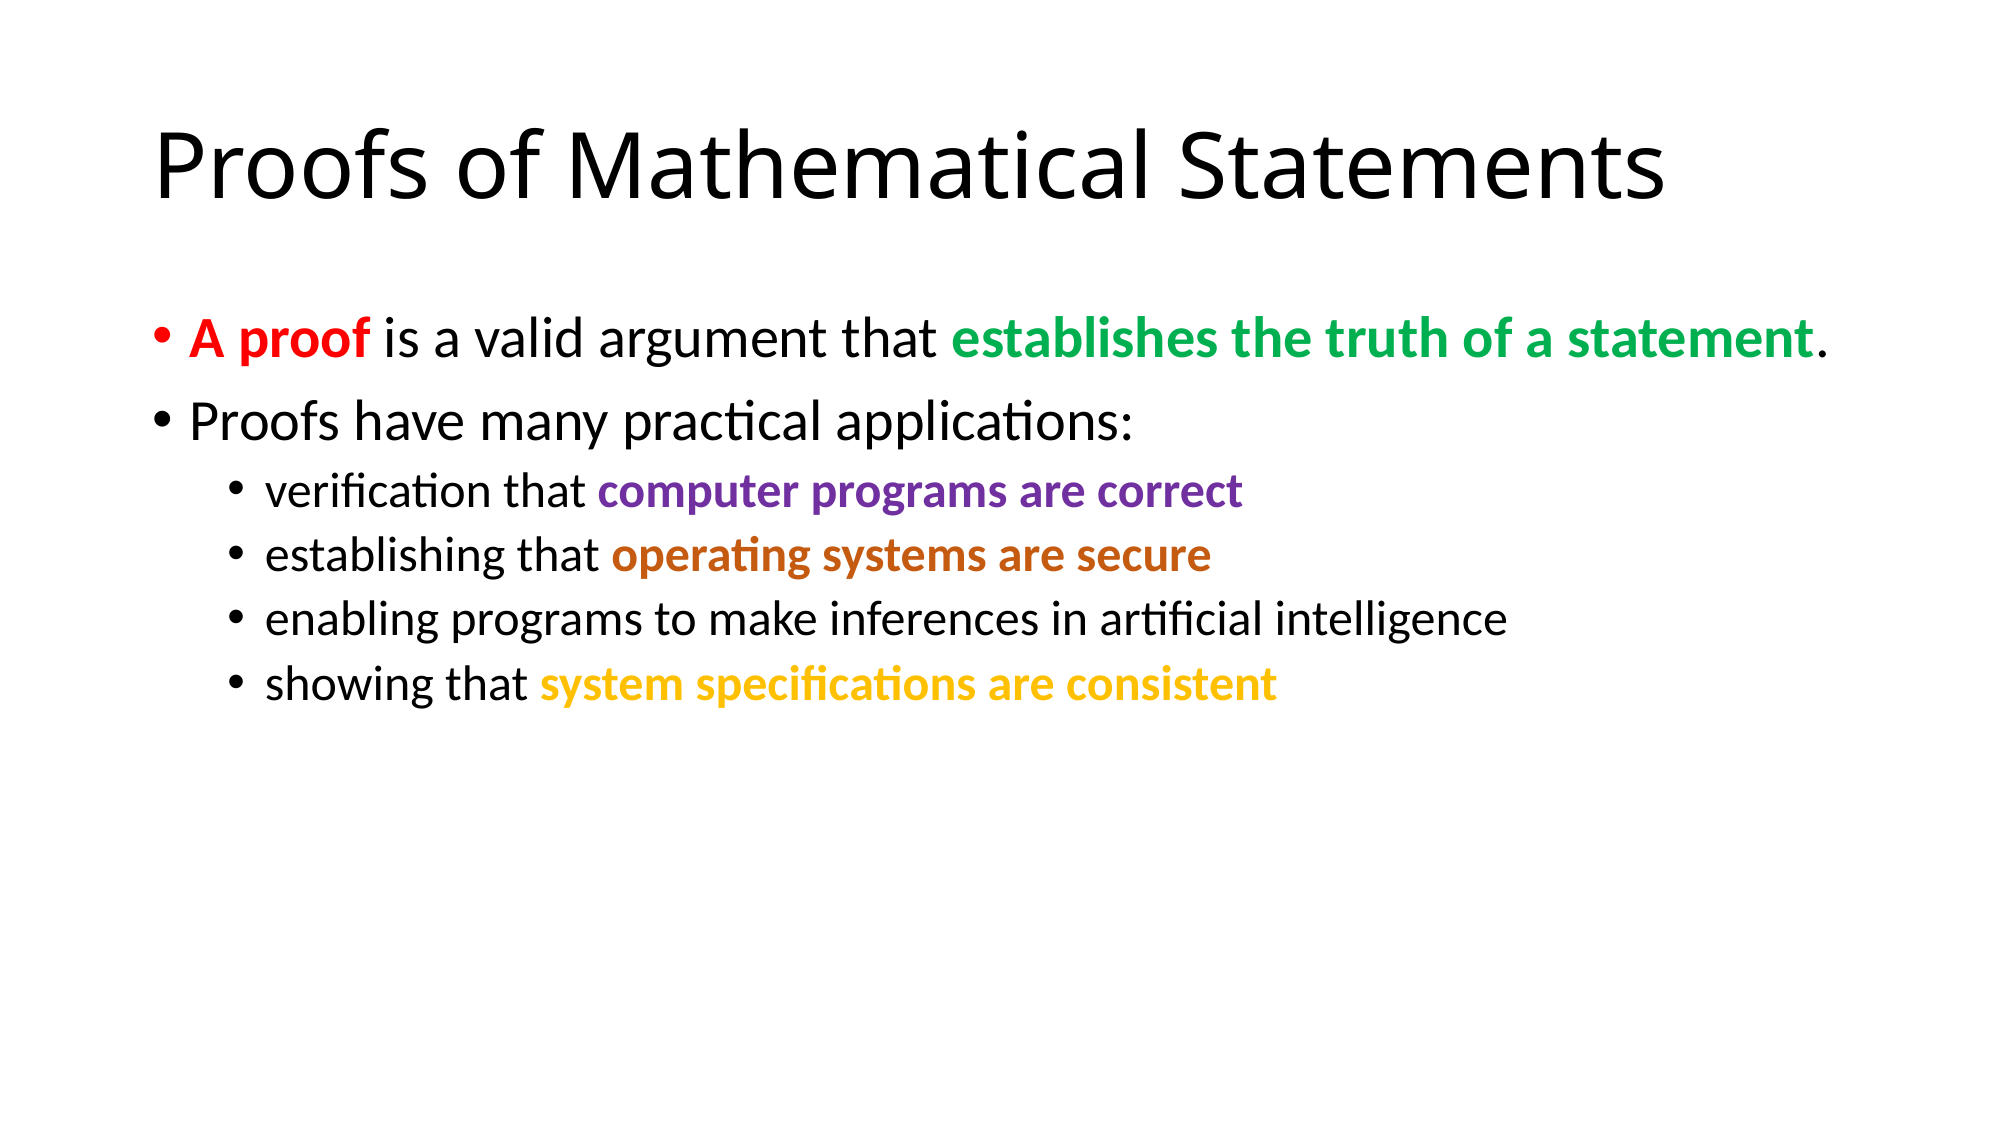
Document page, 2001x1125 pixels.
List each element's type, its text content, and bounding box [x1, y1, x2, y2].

title Proofs of Mathematical Statements [137, 59, 1863, 278]
list A proof is a valid argument that establishes the truth of a statement. Proofs have many practical applications: verification that computer programs are correct establishing that operating systems are secure enabling programs to make inferences in artificial intelligence showing that system specifications are consistent [137, 299, 1863, 1014]
